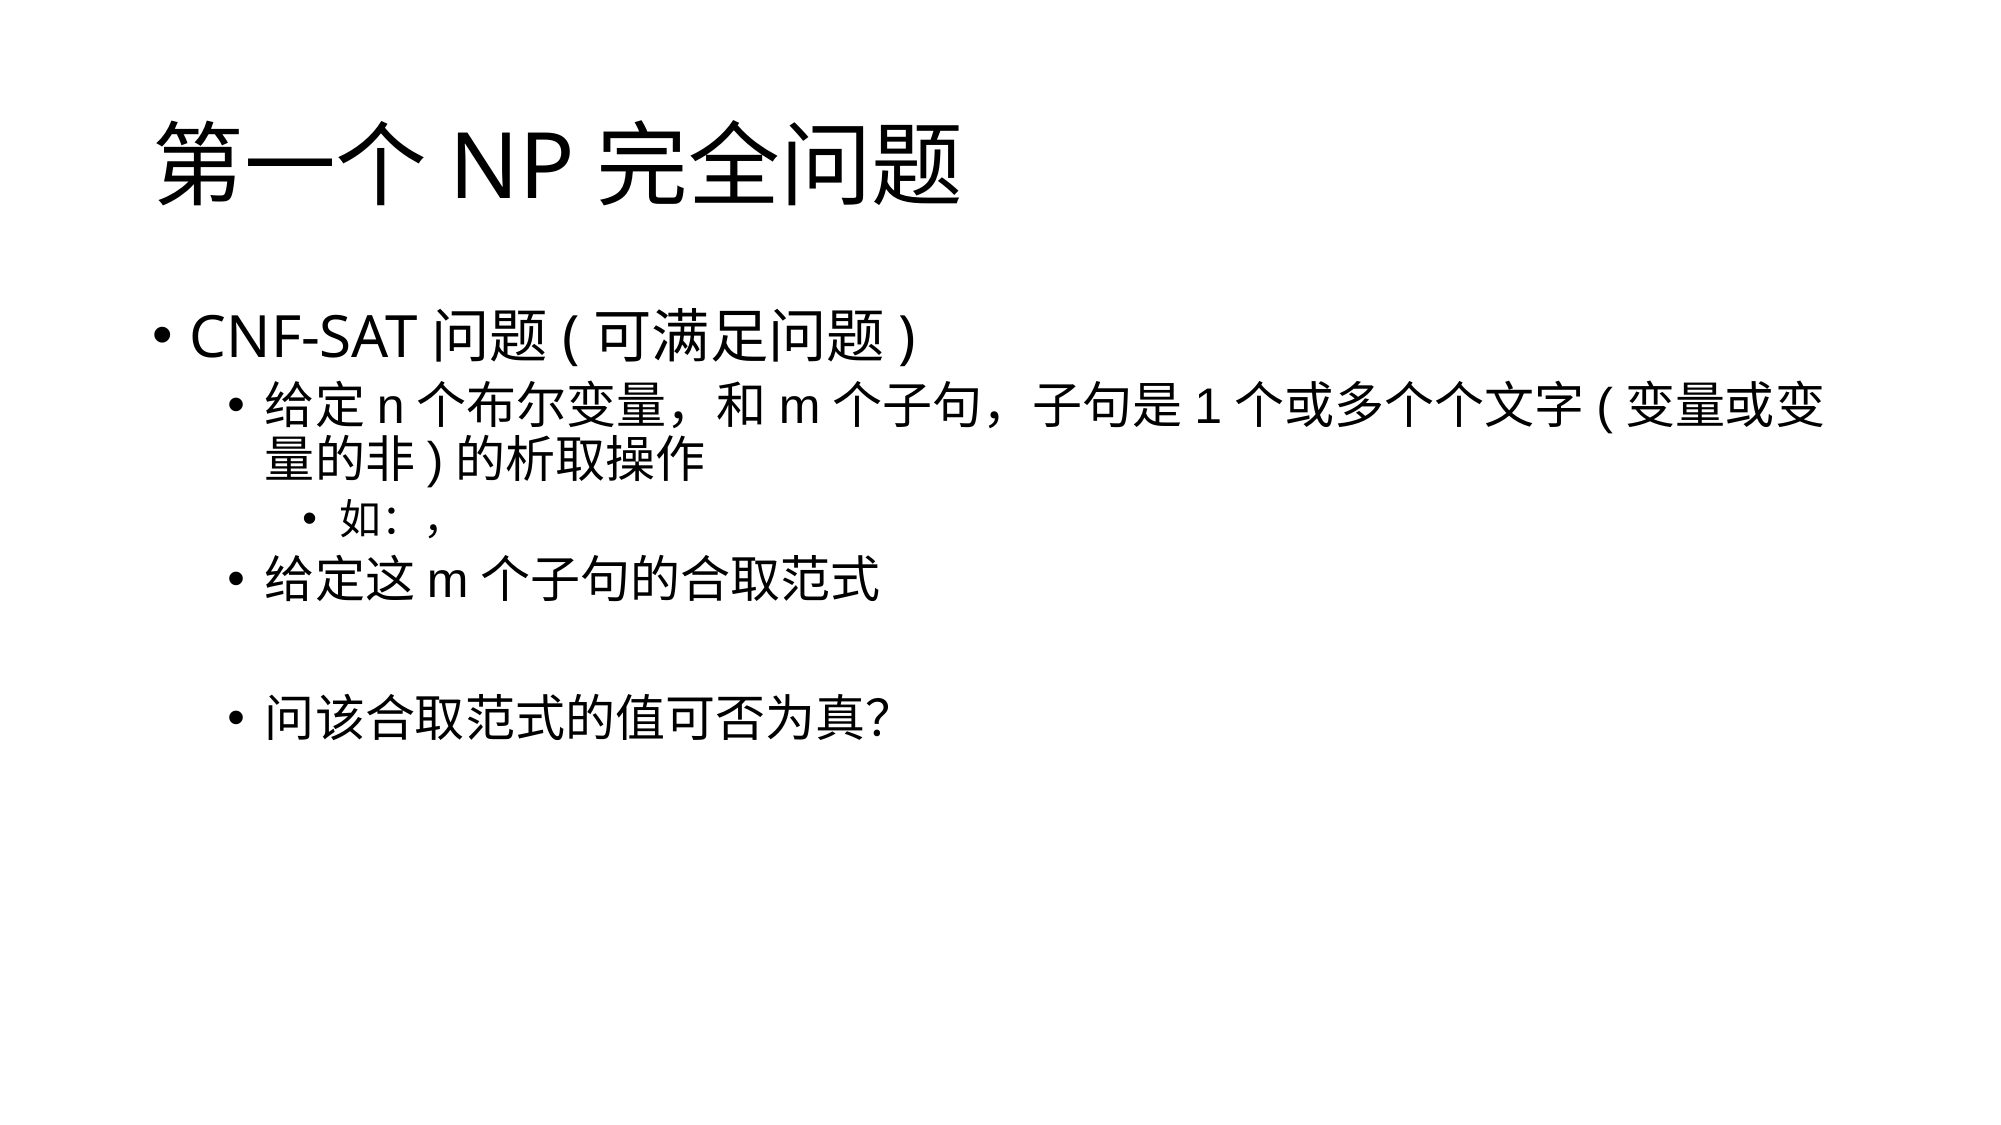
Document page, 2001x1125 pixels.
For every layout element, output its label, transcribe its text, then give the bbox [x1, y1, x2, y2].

title 第一个NP完全问题 [137, 59, 1863, 278]
